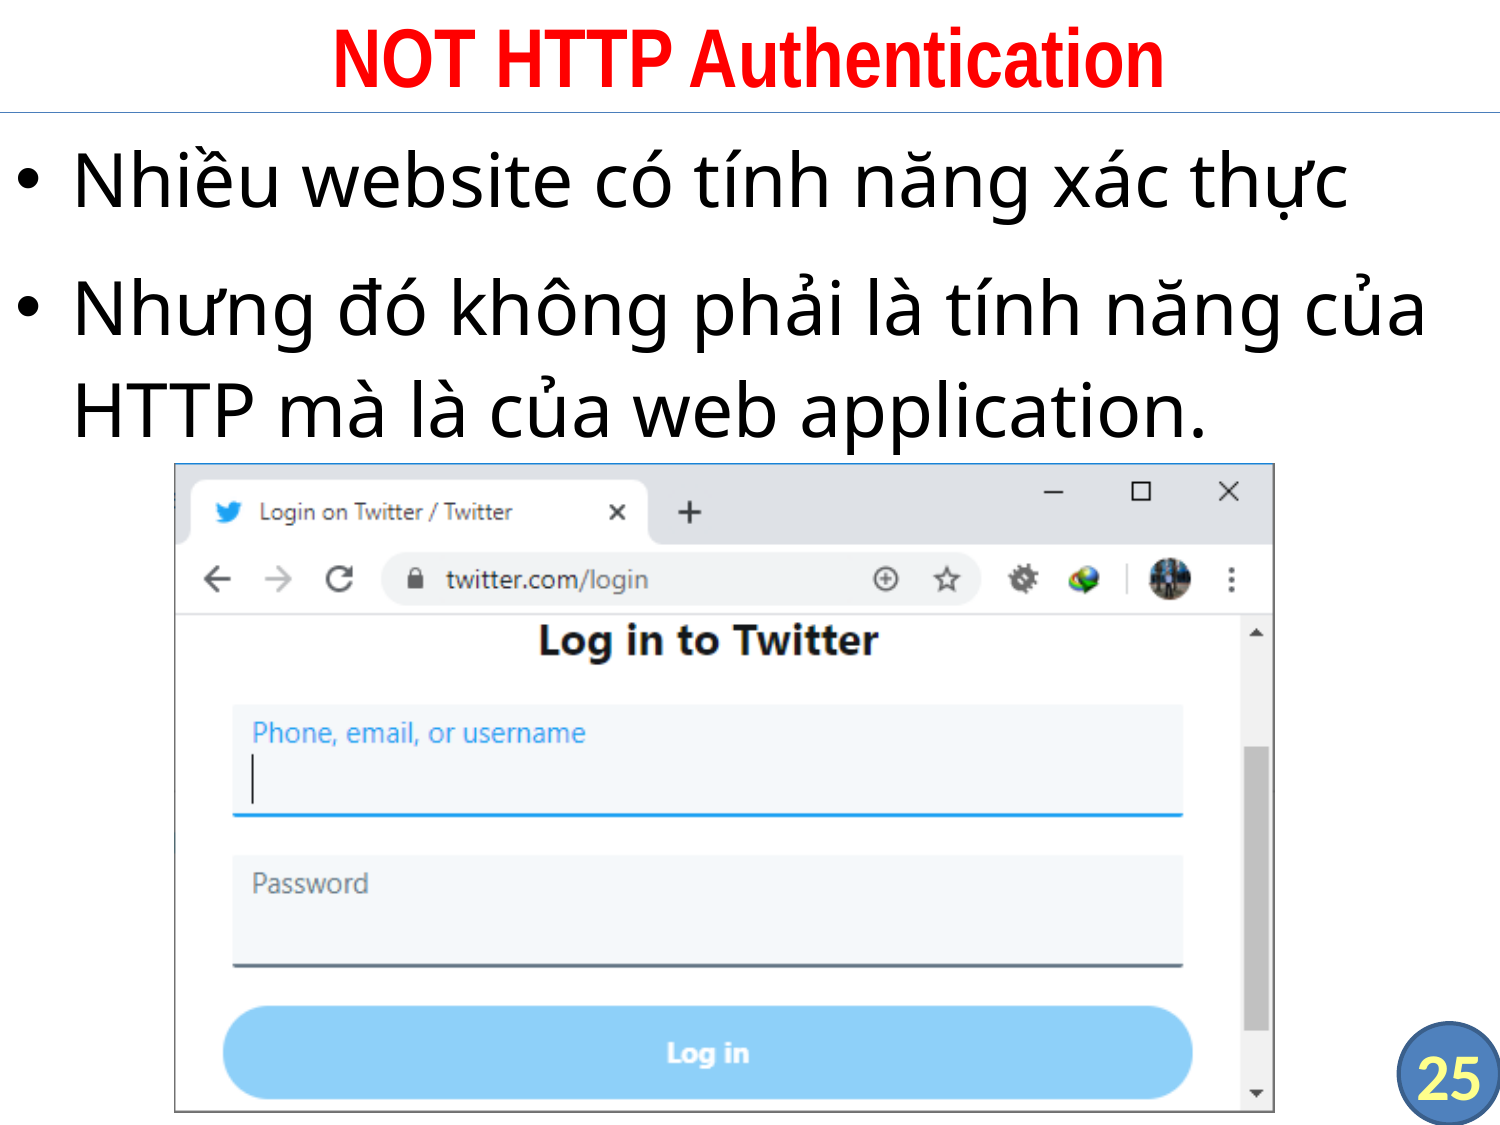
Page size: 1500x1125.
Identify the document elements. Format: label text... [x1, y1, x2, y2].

list Nhiều website có tính năng xác thực Nhưng đó không phải là tính năng của HTTP mà là của web application. [0, 113, 1500, 1125]
slide_number 25 [1399, 1023, 1500, 1125]
title NOT HTTP Authentication [0, 0, 1500, 113]
picture [174, 463, 1276, 1113]
